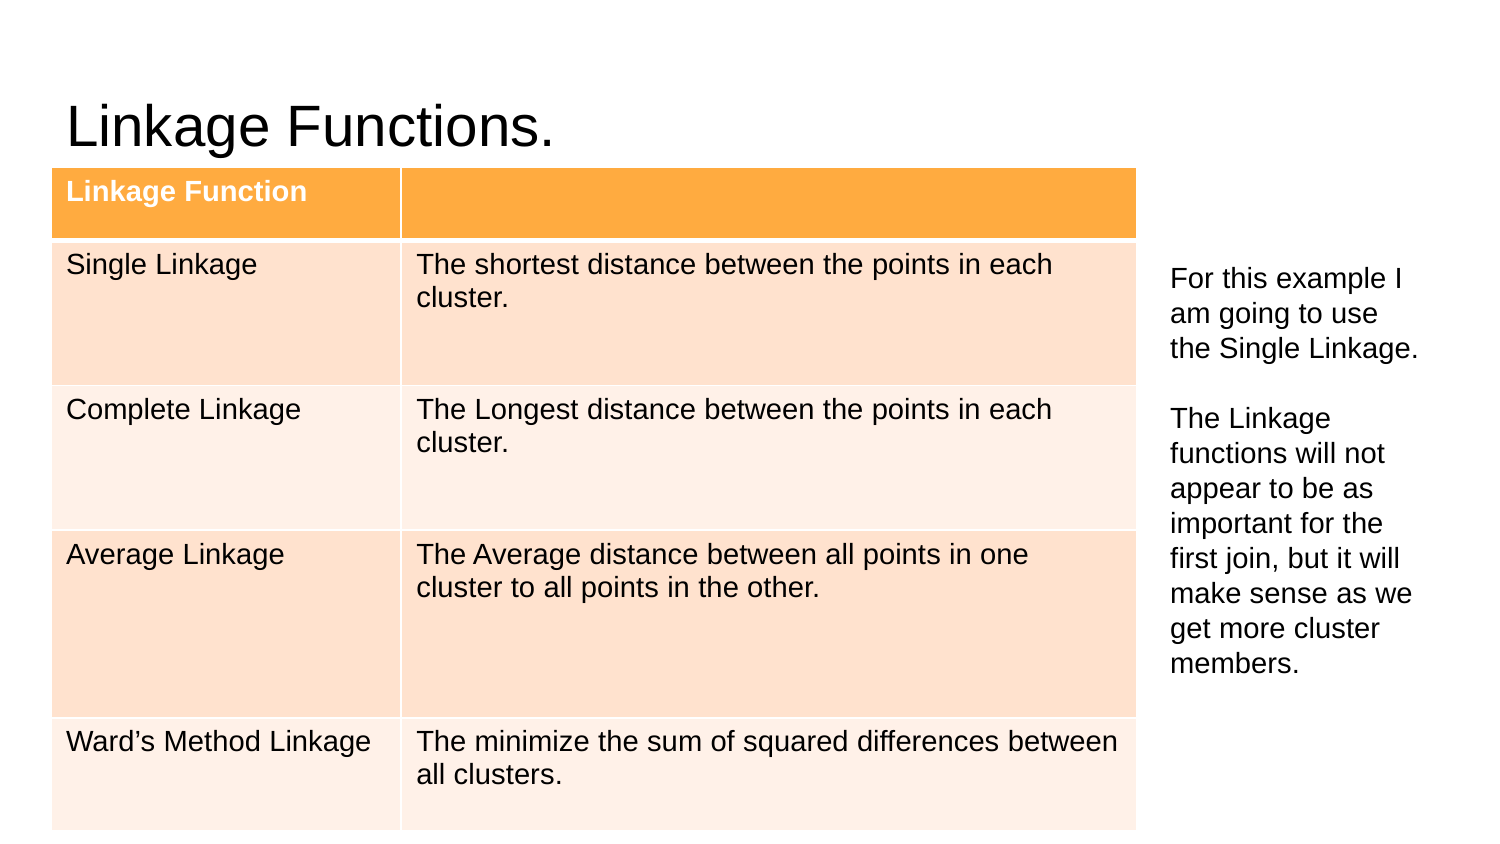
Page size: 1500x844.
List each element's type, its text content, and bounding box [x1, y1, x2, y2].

table_header Linkage Function [52, 168, 400, 238]
table_cell The shortest distance between the points in each cluster. [402, 243, 1136, 385]
table_cell Single Linkage [52, 243, 400, 385]
table_cell The Average distance between all points in one cluster to all points in the other. [402, 531, 1136, 717]
table_cell The Longest distance between the points in each cluster. [402, 386, 1136, 529]
text_box For this example I am going to use the Single Linkage. The Linkage functions will not appear to be as important for the first join, but it will make sense as we get more cluster members. [1155, 252, 1439, 687]
table_cell The minimize the sum of squared differences between all clusters. [402, 719, 1136, 830]
table_cell Average Linkage [52, 531, 400, 717]
table_cell Ward’s Method Linkage [52, 719, 400, 830]
table_cell Complete Linkage [52, 386, 400, 529]
title Linkage Functions. [51, 72, 1449, 167]
table_header [402, 168, 1136, 238]
